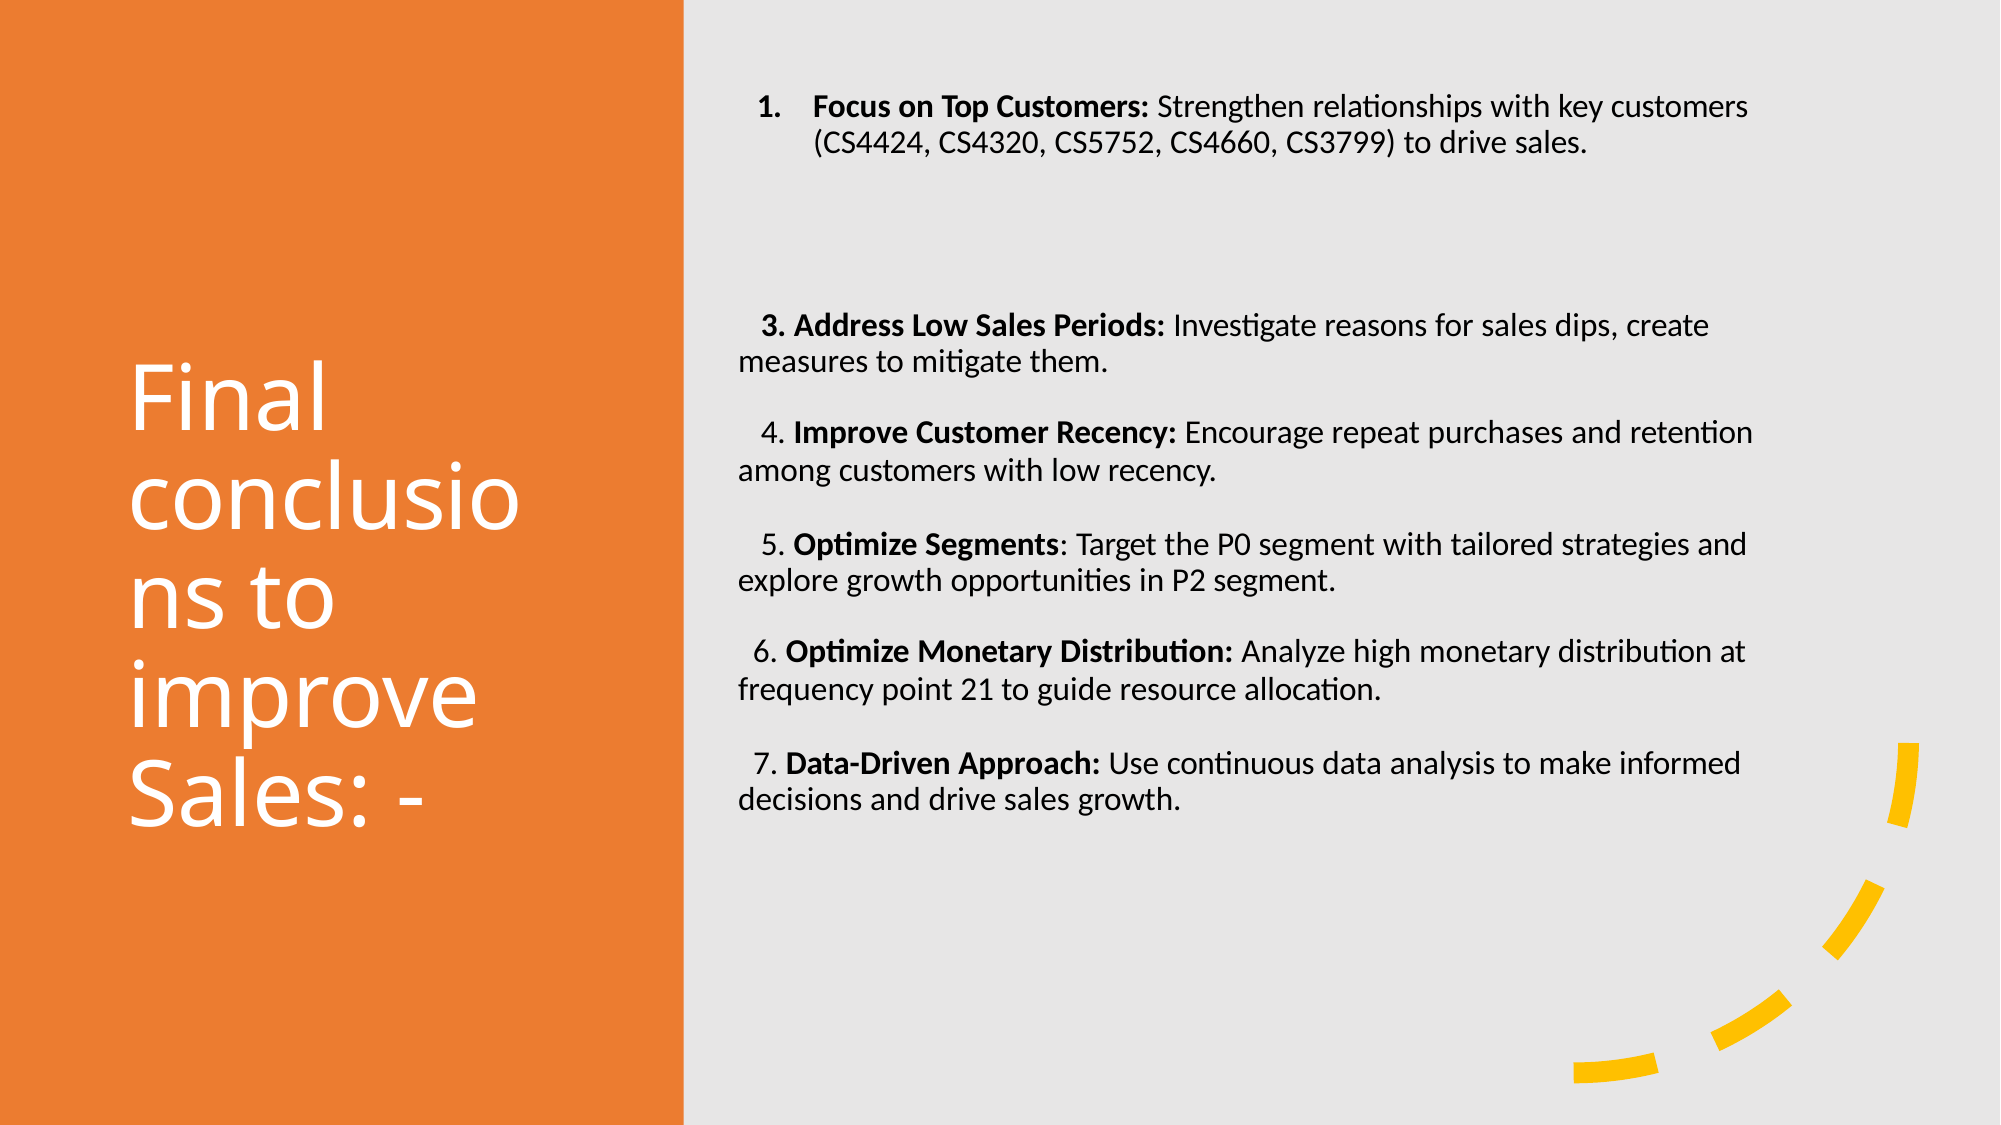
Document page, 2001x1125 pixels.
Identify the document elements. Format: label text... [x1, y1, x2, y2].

text_box 6. Optimize Monetary Distribution: Analyze high monetary distribution at frequency point 21 to guide resource allocation. [736, 629, 1755, 708]
text_box [0, 0, 684, 1125]
text_box 5. Optimize Segments: Target the P0 segment with tailored strategies and explore growth opportunities in P2 segment. [735, 519, 1758, 599]
text_box 3. Address Low Sales Periods: Investigate reasons for sales dips, create measures to mitigate them. [736, 300, 1720, 380]
text_box Final conclusions to improve Sales: - [125, 338, 550, 846]
text_box 1. Focus on Top Customers: Strengthen relationships with key customers (CS4424, CS4320, CS5752, CS4660, CS3799) to drive sales. [754, 81, 1764, 161]
text_box 7. Data-Driven Approach: Use continuous data analysis to make informed decisions and drive sales growth. [736, 738, 1750, 818]
text_box 4. Improve Customer Recency: Encourage repeat purchases and retention among customers with low recency. [735, 410, 1764, 489]
text_box [1573, 737, 1909, 1073]
